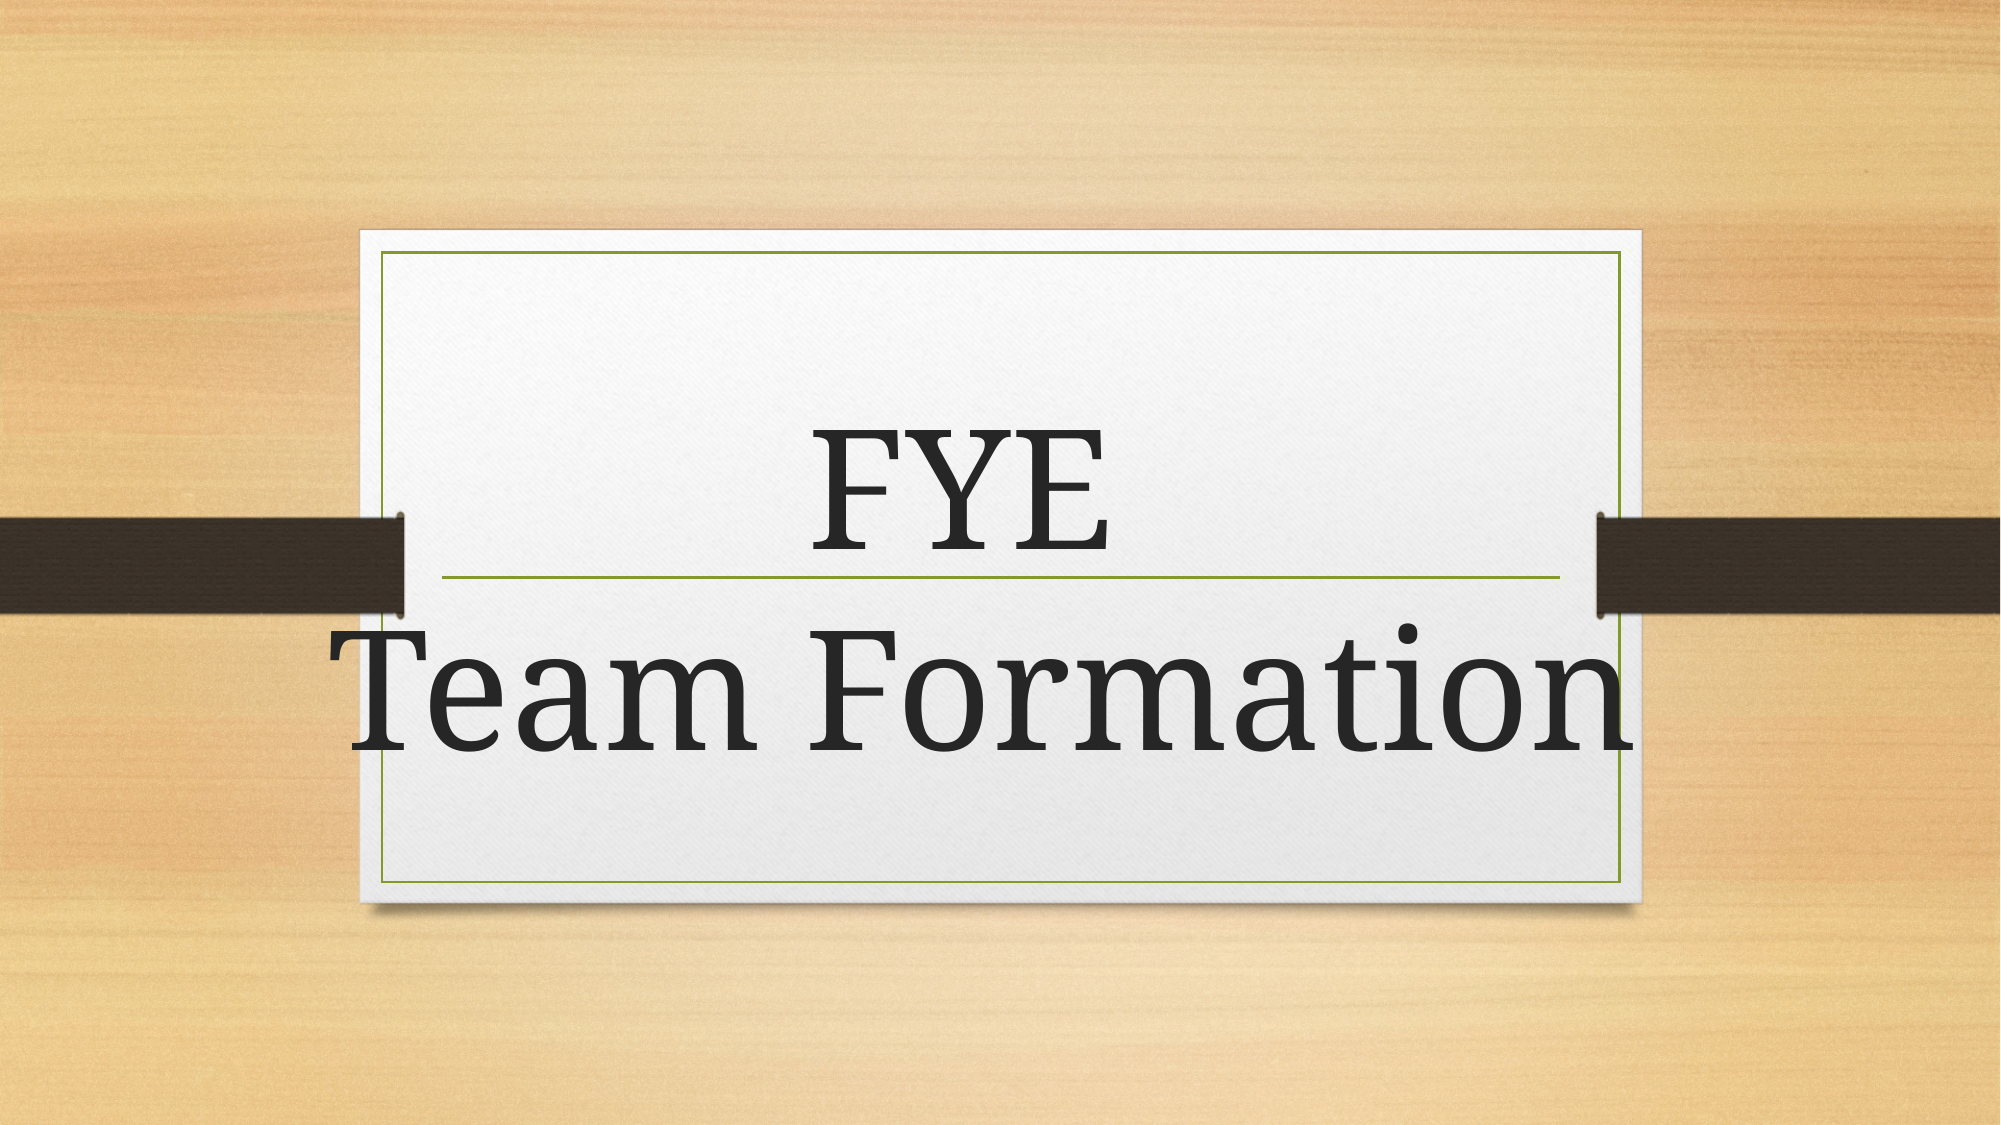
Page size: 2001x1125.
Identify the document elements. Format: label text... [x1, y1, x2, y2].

picture [0, 0, 2001, 1125]
title FYE Team Formation [284, 215, 1682, 791]
